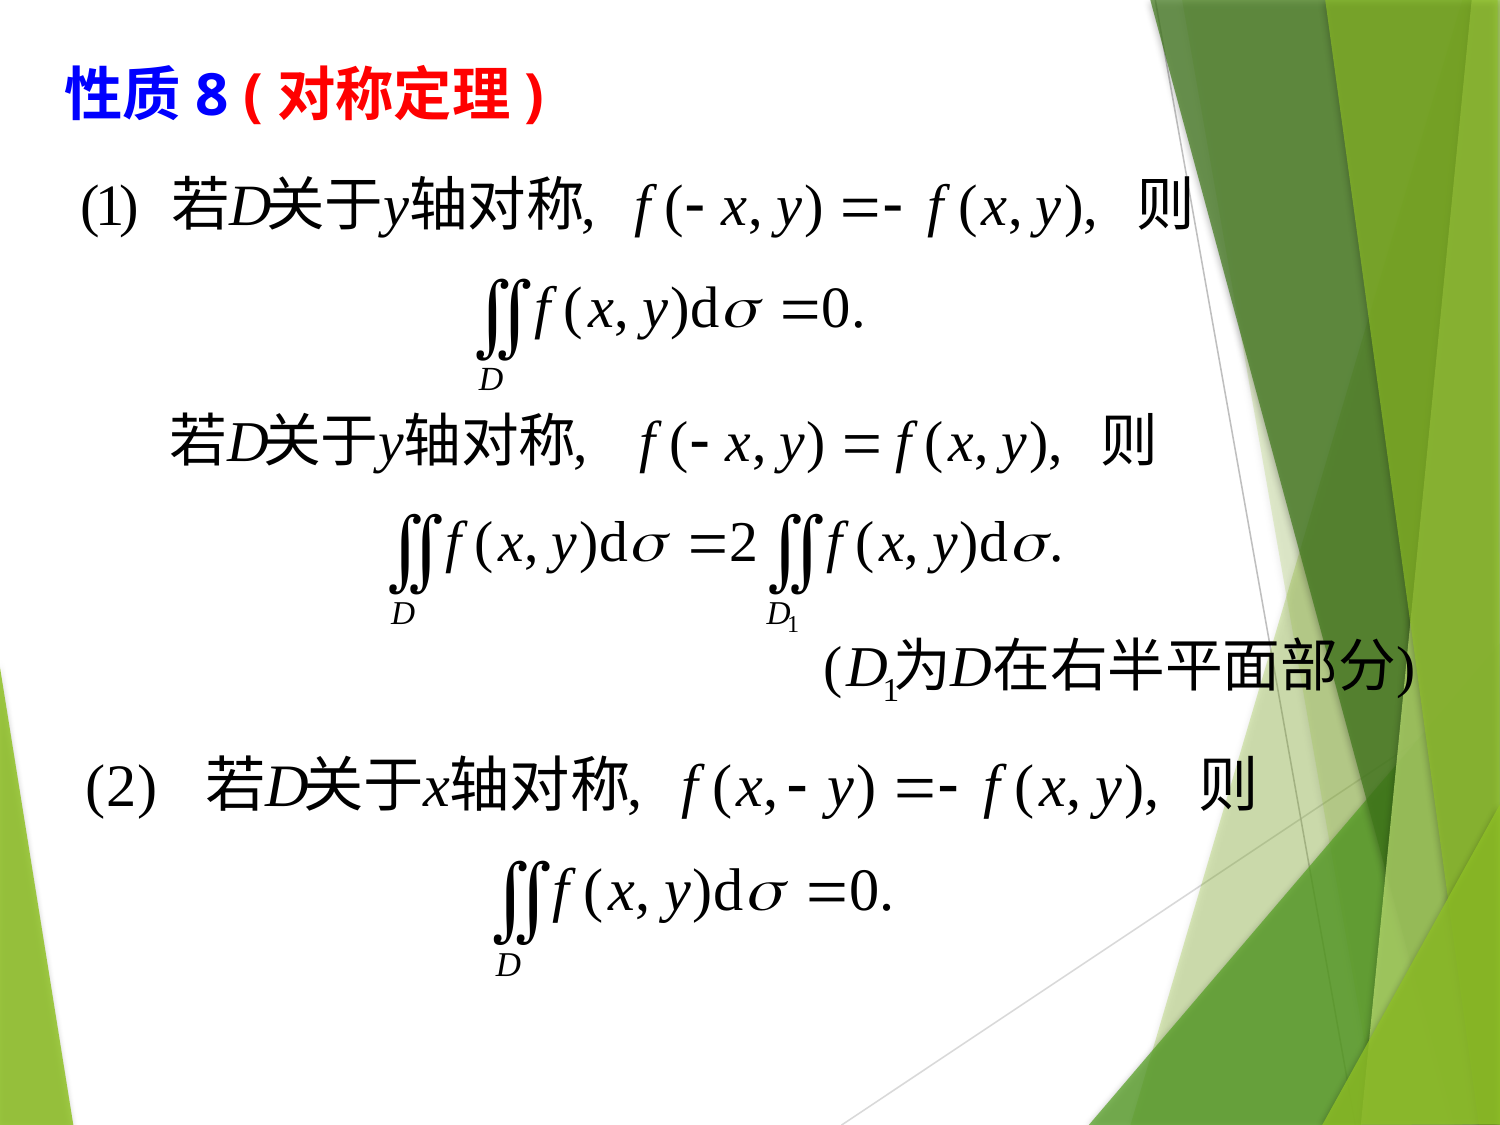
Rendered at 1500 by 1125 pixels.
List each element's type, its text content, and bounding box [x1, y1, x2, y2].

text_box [815, 627, 1427, 716]
text_box 性质8 (对称定理) [50, 50, 703, 135]
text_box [71, 167, 1197, 403]
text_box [163, 403, 1160, 645]
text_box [76, 746, 1260, 989]
